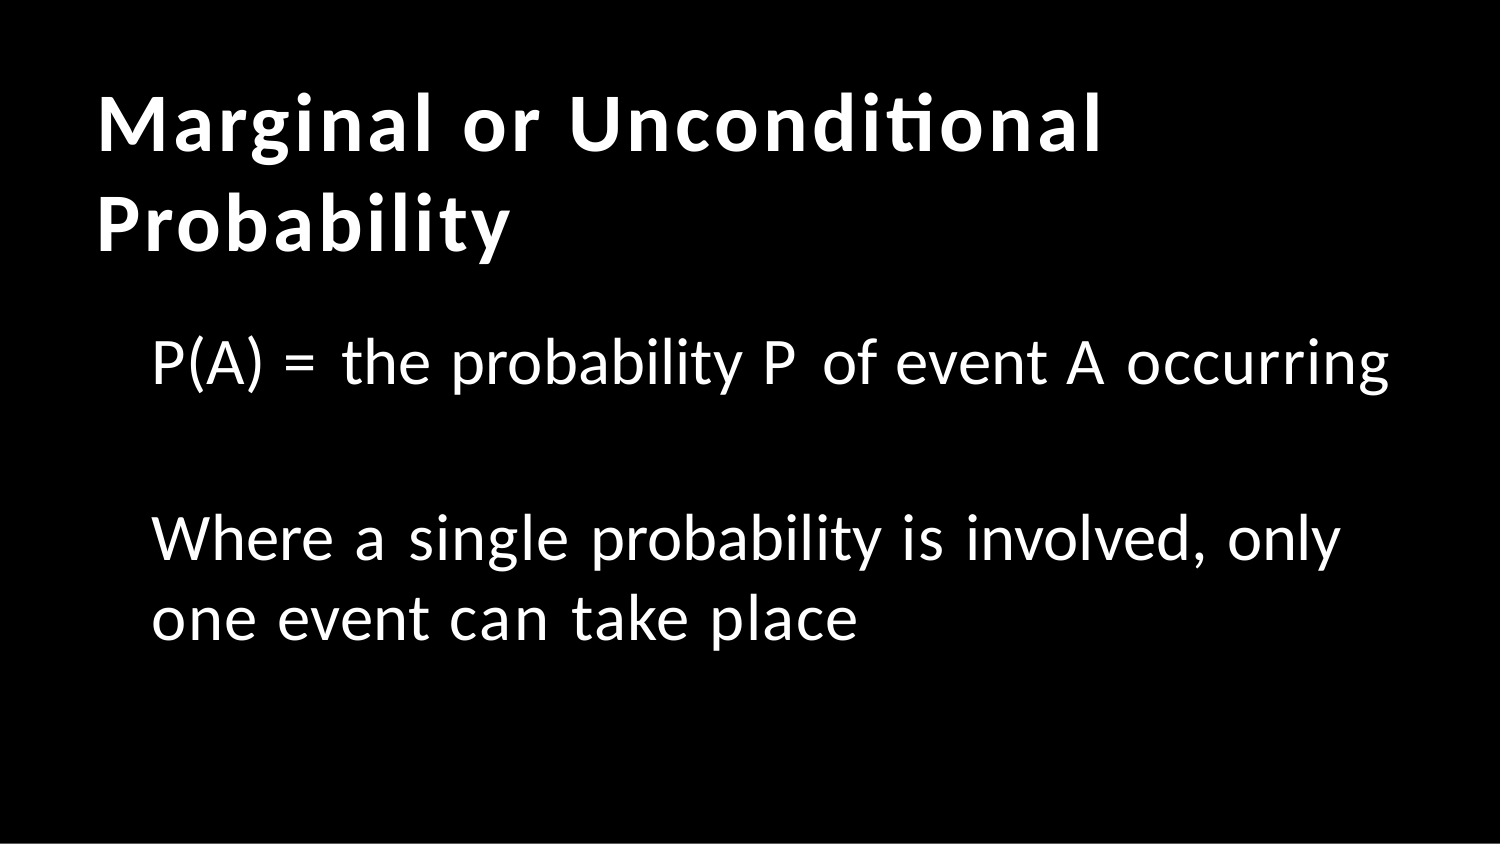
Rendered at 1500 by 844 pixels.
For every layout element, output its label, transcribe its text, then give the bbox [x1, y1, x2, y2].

text_box P(A) = the probability P of event A occurring Where a single probability is involved, only one event can take place [149, 316, 1407, 654]
title Marginal or Unconditional Probability [94, 66, 1127, 268]
